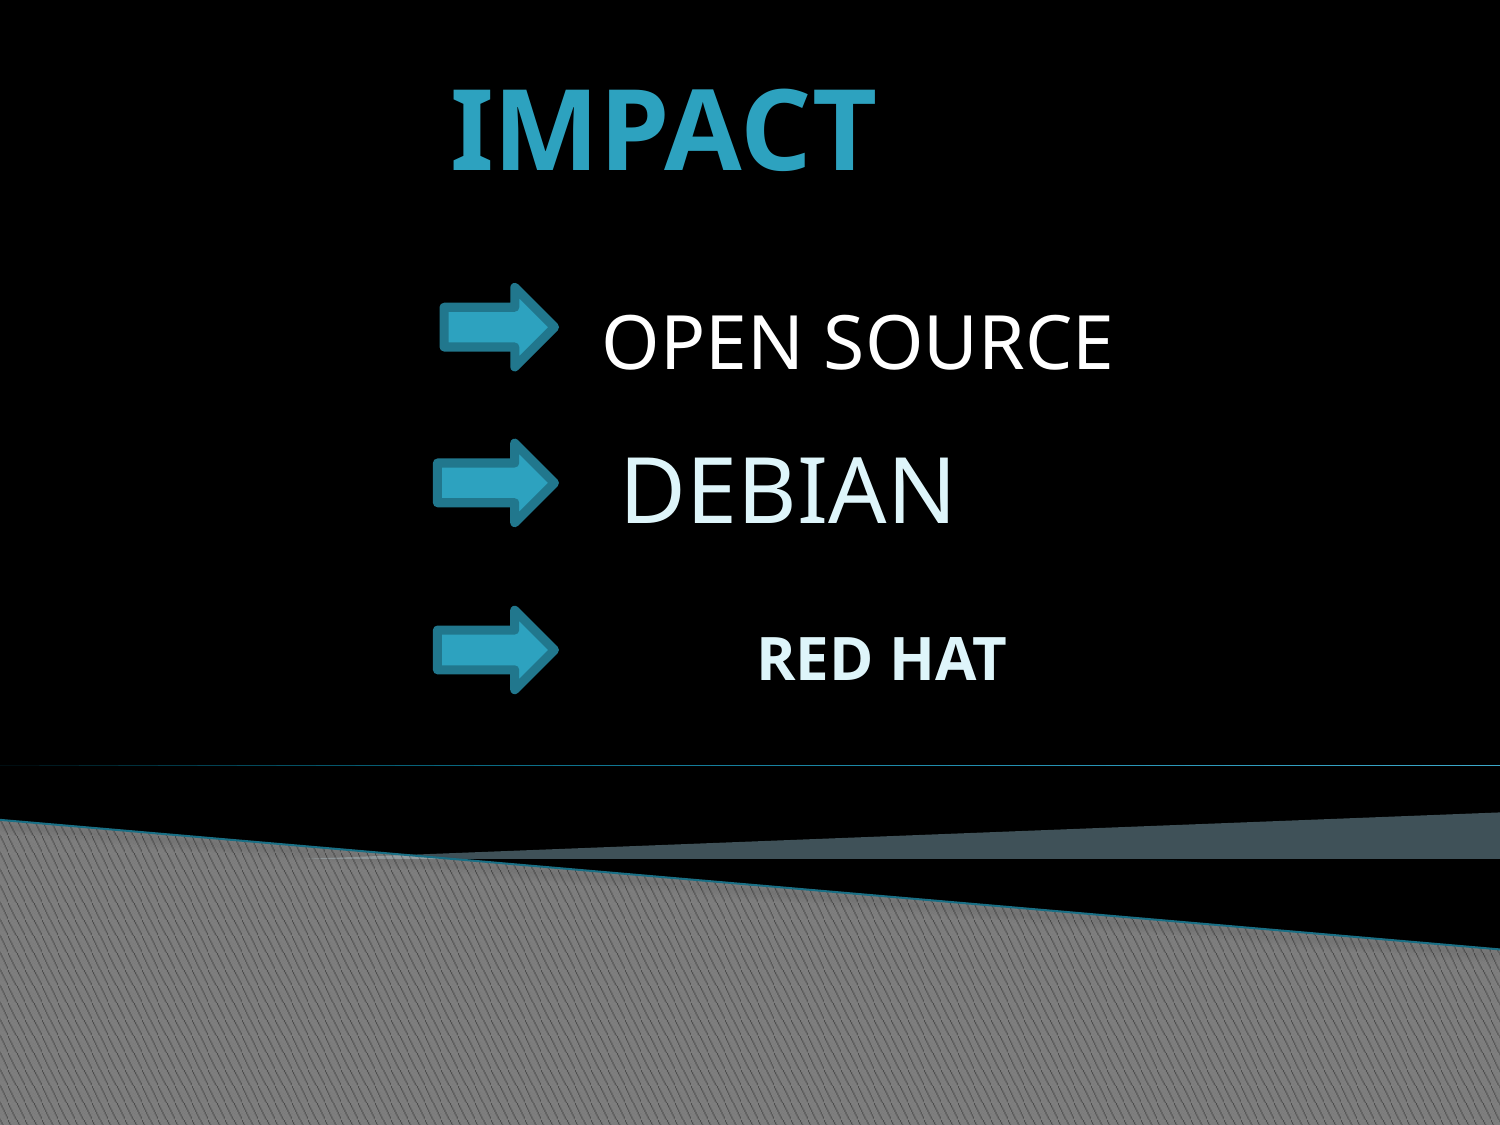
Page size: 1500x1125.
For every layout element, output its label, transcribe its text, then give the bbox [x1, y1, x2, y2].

text_box IMPACT [435, 49, 893, 200]
text_box OPEN SOURCE [587, 287, 1130, 393]
text_box [439, 282, 560, 372]
title RED HAT [350, 612, 1038, 700]
text_box [432, 605, 559, 695]
subtitle DEBIAN [549, 425, 975, 538]
picture [0, 821, 1500, 1125]
text_box [432, 438, 559, 528]
